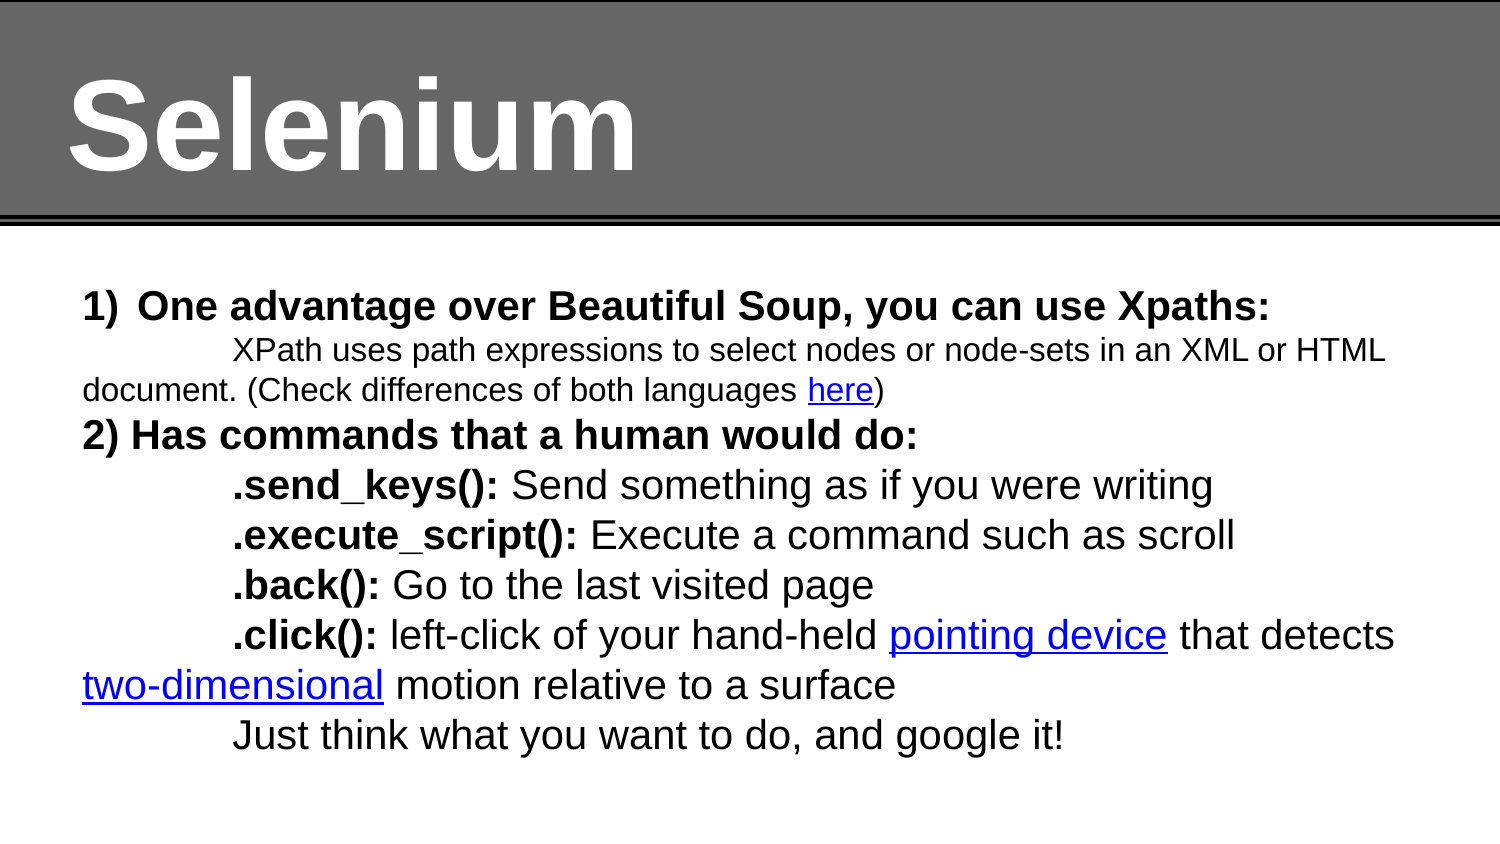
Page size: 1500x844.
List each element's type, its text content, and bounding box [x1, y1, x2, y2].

text_box [0, 218, 1500, 225]
title Selenium [50, 30, 1450, 207]
text_box One advantage over Beautiful Soup, you can use Xpaths: XPath uses path expressions to select nodes or node-sets in an XML or HTML document. (Check differences of both languages here) 2) Has commands that a human would do: .send_keys(): Send something as if you were writing .execute_script(): Execute a command such as scroll .back(): Go to the last visited page .click(): left-click of your hand-held pointing device that detects two-dimensional motion relative to a surface Just think what you want to do, and google it! [82, 268, 1480, 759]
text_box [0, 0, 1500, 217]
